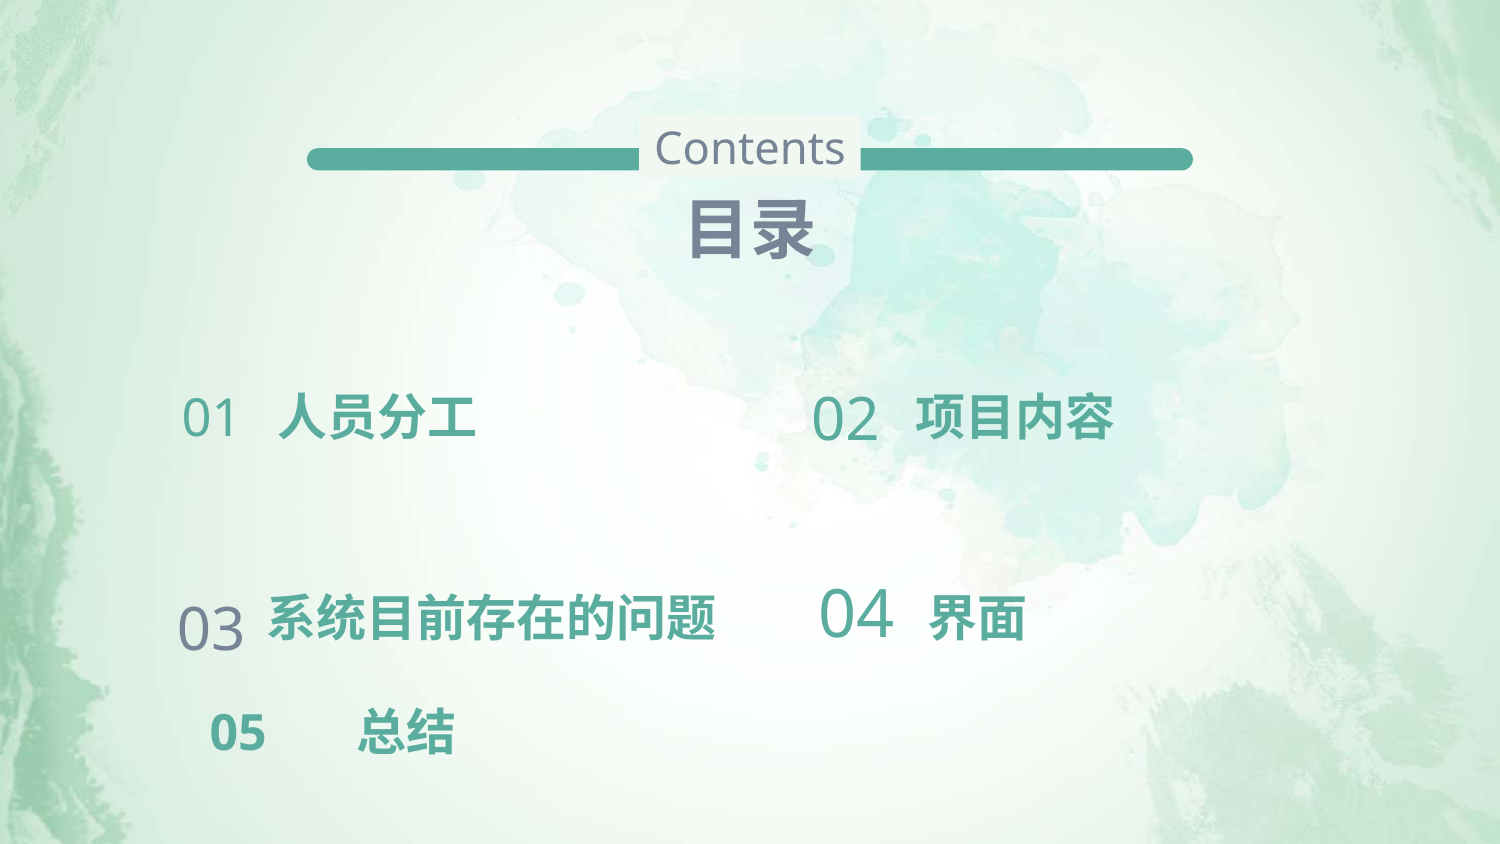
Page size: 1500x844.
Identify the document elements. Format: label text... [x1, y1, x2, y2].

picture [0, 0, 1500, 844]
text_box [638, 114, 861, 284]
text_box 04 [797, 563, 916, 659]
text_box 05 总结 [194, 693, 703, 769]
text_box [796, 372, 1344, 460]
text_box [865, 148, 1193, 171]
text_box 界面 [868, 575, 1356, 647]
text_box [161, 582, 707, 670]
text_box [306, 148, 633, 171]
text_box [166, 372, 707, 460]
